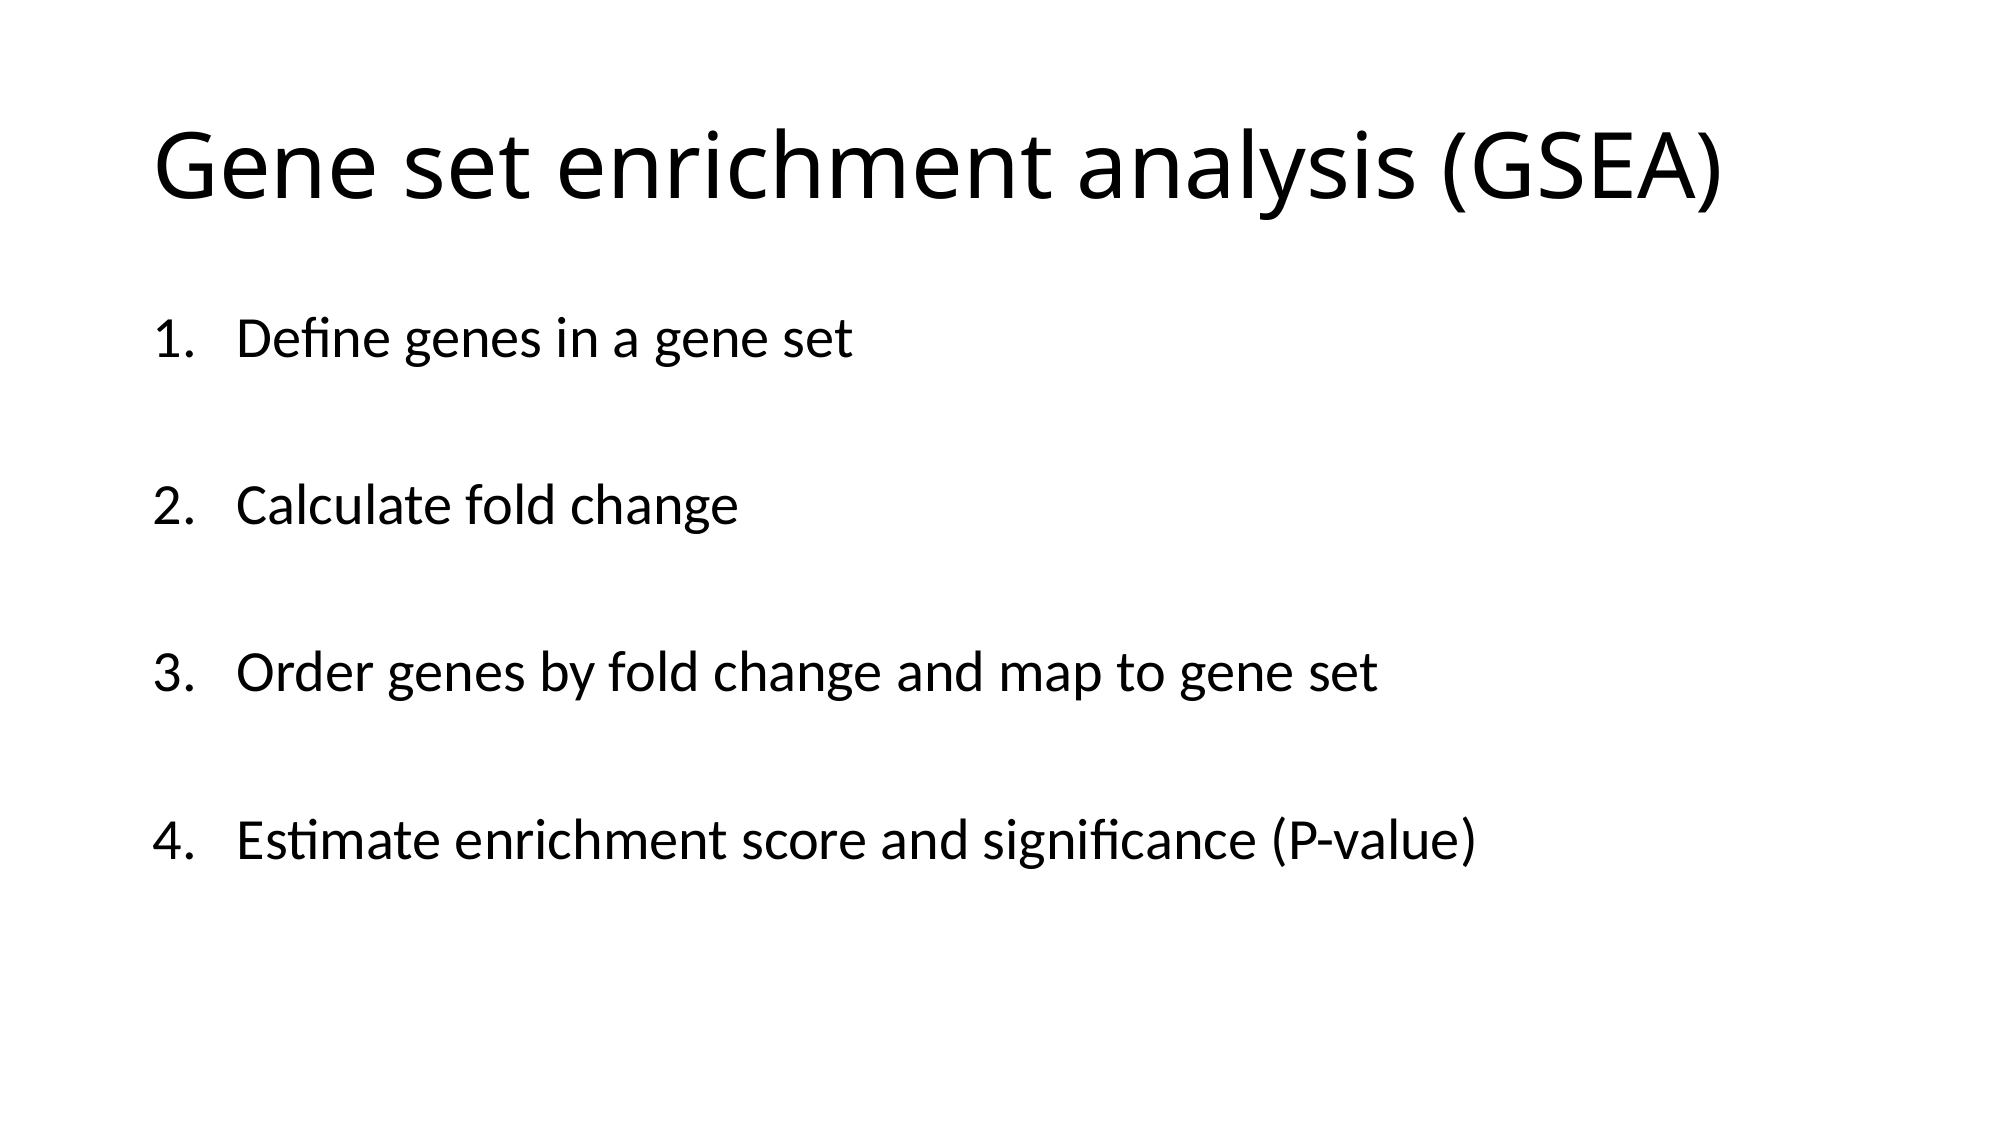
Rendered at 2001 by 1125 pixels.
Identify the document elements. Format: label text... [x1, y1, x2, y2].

list Define genes in a gene set Calculate fold change Order genes by fold change and map to gene set Estimate enrichment score and significance (P-value) [137, 299, 1863, 1014]
title Gene set enrichment analysis (GSEA) [137, 59, 1863, 278]
